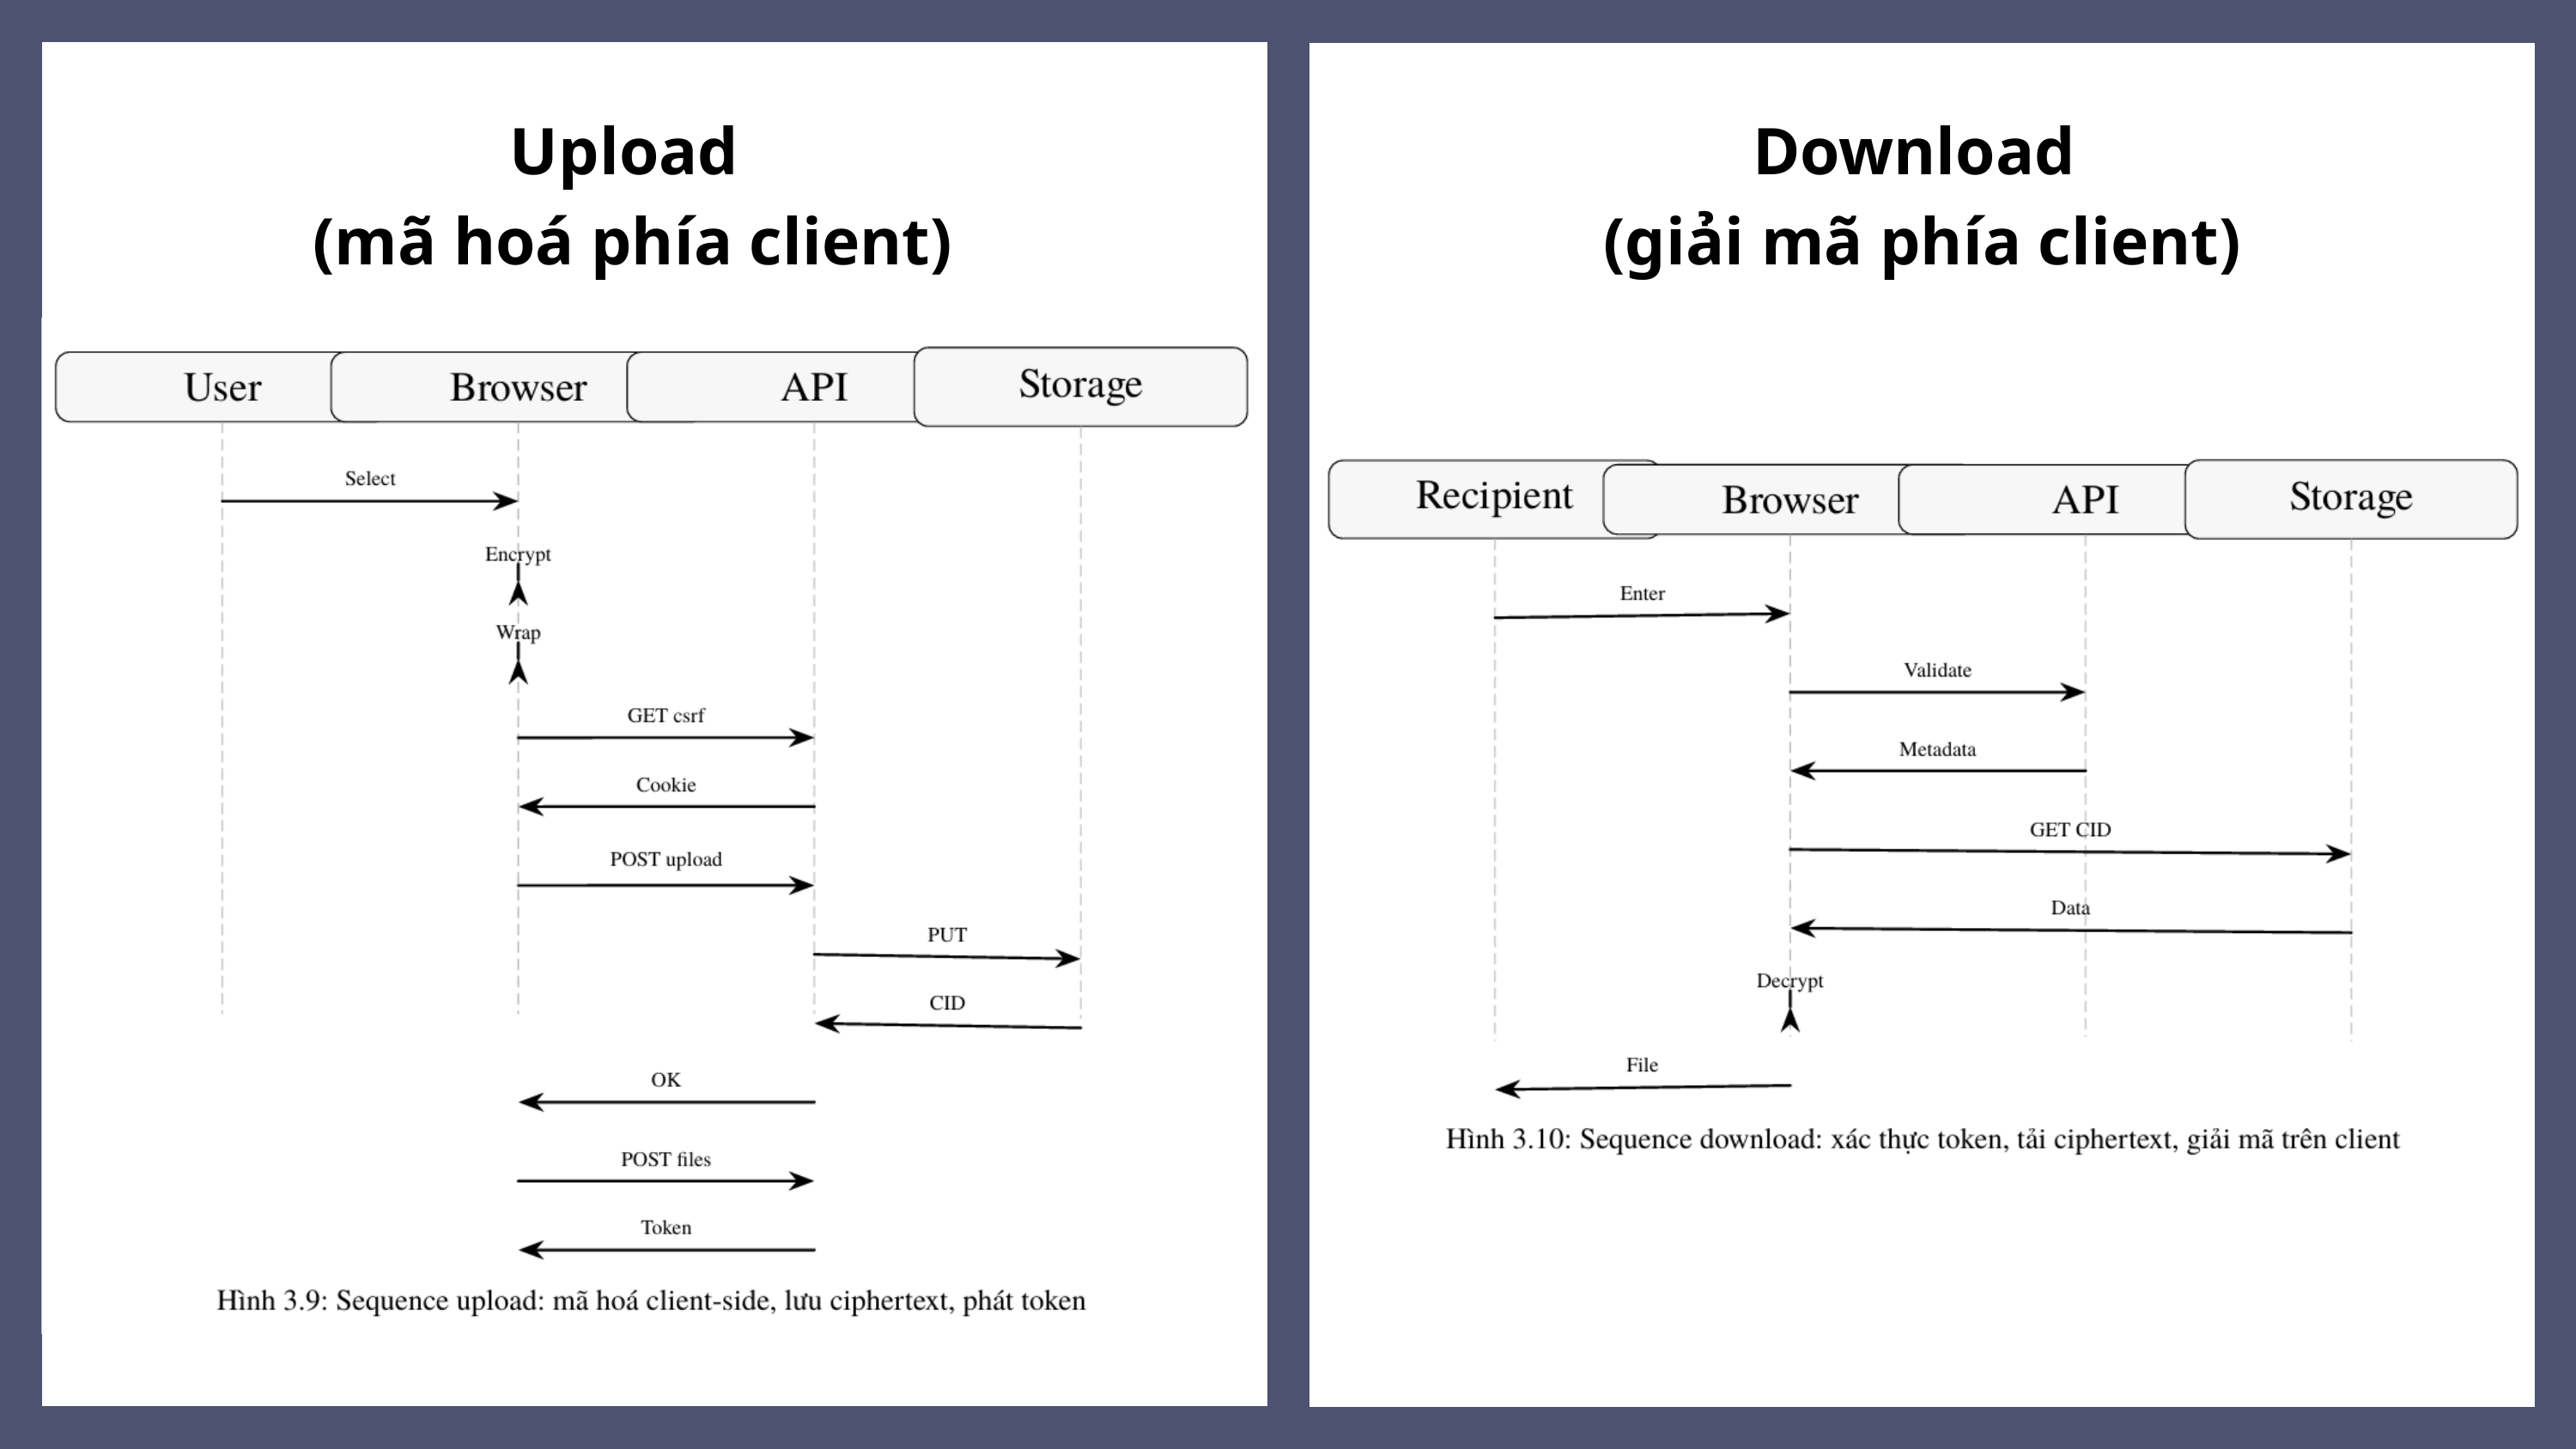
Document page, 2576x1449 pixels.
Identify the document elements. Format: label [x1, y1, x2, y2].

text_box [1309, 42, 2536, 1407]
text_box [41, 42, 1268, 1407]
